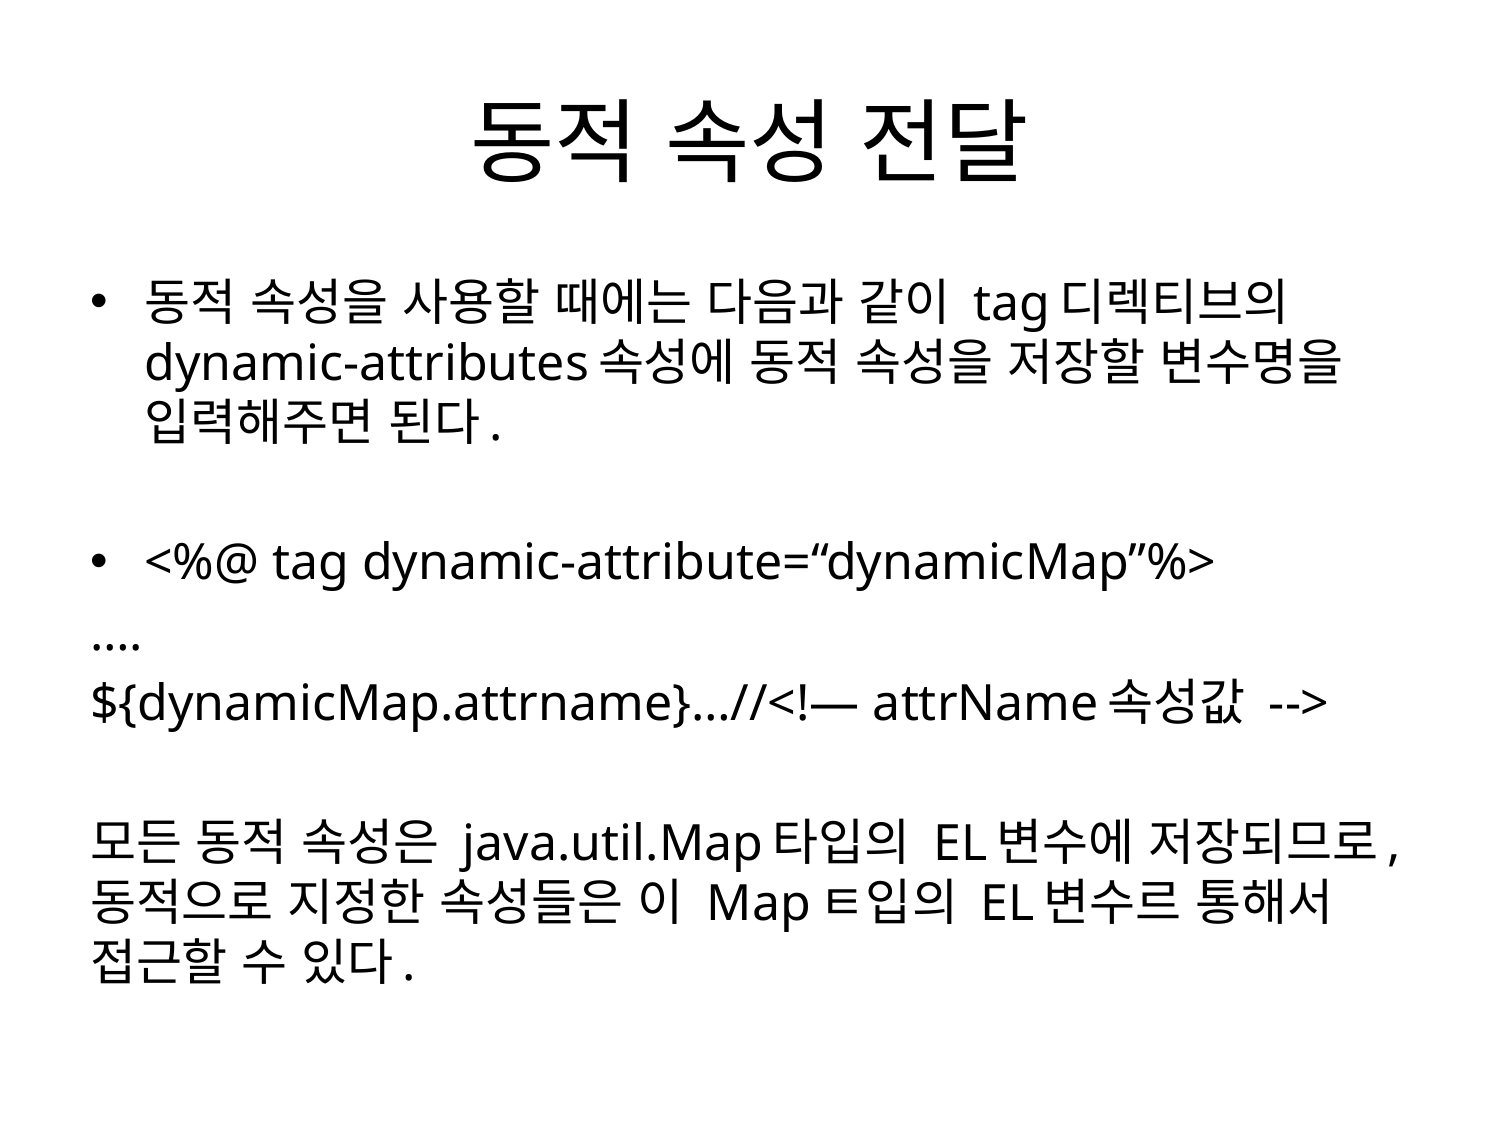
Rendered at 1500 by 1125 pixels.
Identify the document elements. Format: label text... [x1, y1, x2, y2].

list 동적 속성을 사용할 때에는 다음과 같이 tag디렉티브의 dynamic-attributes속성에 동적 속성을 저장할 변수명을 입력해주면 된다. <%@ tag dynamic-attribute=“dynamicMap”%> …. ${dynamicMap.attrname}…//<!— attrName속성값 --> 모든 동적 속성은 java.util.Map타입의 EL변수에 저장되므로, 동적으로 지정한 속성들은 이 Mapㅌ입의 EL변수르 통해서 접근할 수 있다. [75, 262, 1425, 1005]
title 동적 속성 전달 [75, 45, 1425, 233]
